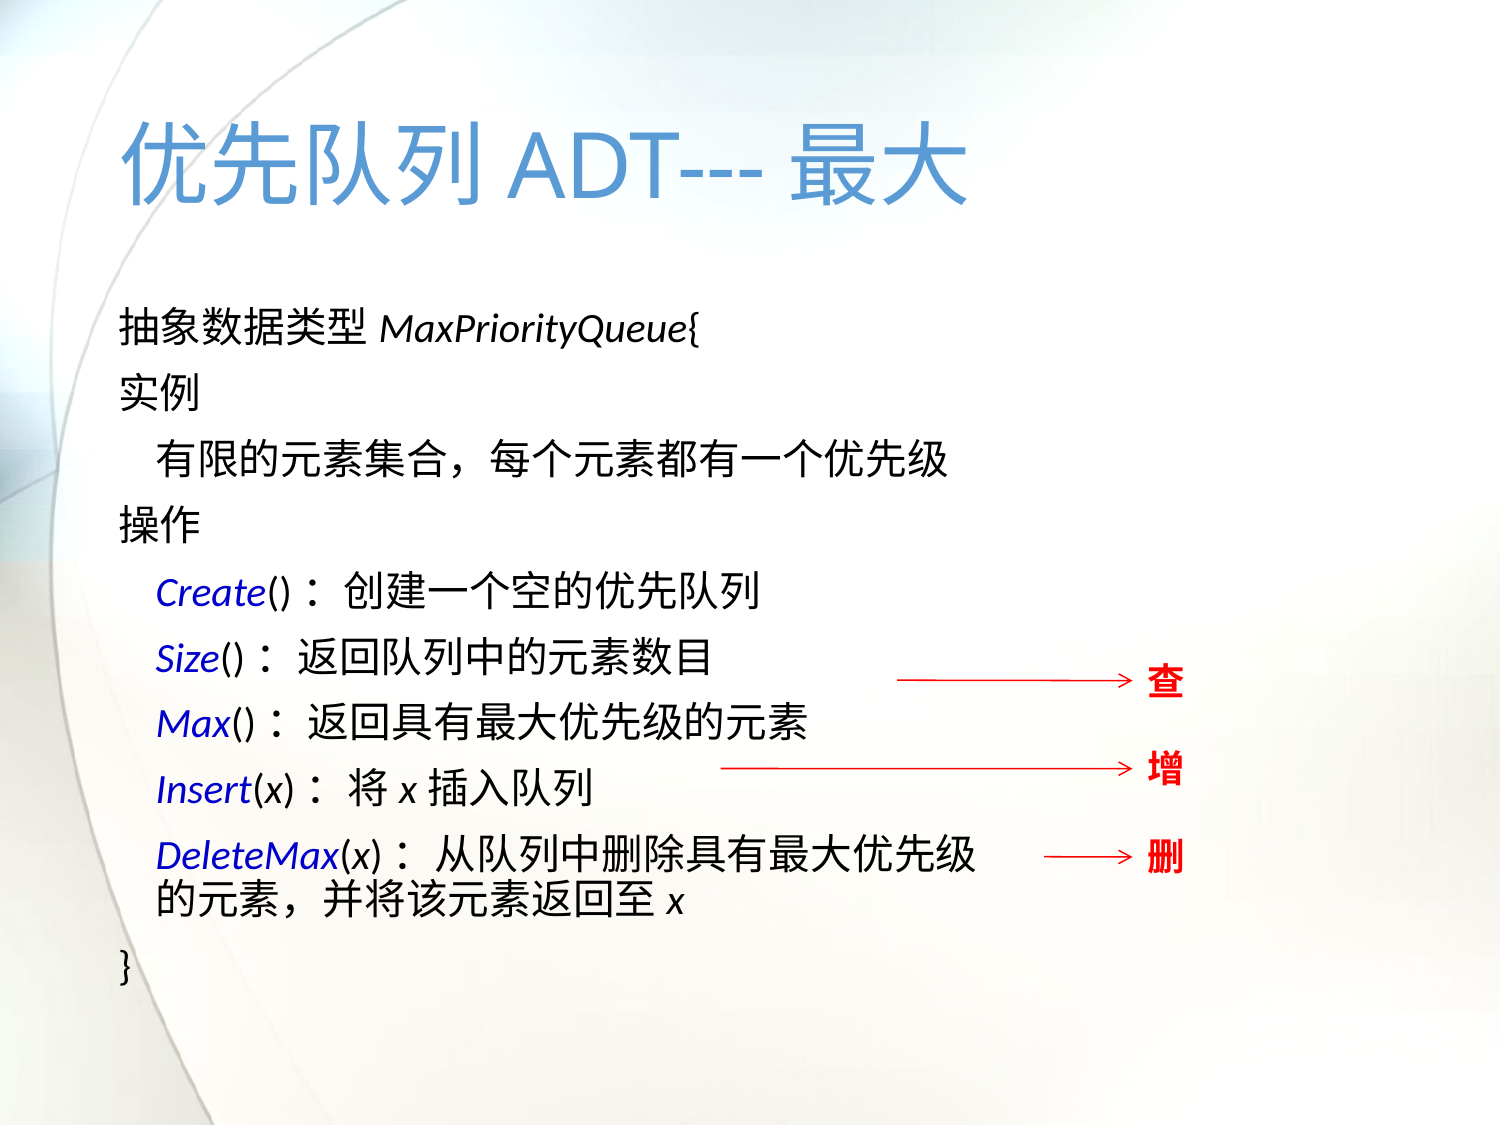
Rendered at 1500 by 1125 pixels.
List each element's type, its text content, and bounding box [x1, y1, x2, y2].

picture [0, 0, 1500, 1125]
text_box 删 [1132, 825, 1221, 886]
list 抽象数据类型MaxPriorityQueue{ 实例 有限的元素集合，每个元素都有一个优先级 操作 Create()：创建一个空的优先队列 Size()：返回队列中的元素数目 Max()：返回具有最大优先级的元素 Insert(x)：将x插入队列 DeleteMax(x)：从队列中删除具有最大优先级 的元素，并将该元素返回至x } [103, 299, 1397, 1014]
text_box 查 [1132, 650, 1221, 711]
text_box 增 [1132, 737, 1221, 797]
title 优先队列ADT---最大 [103, 59, 1397, 278]
